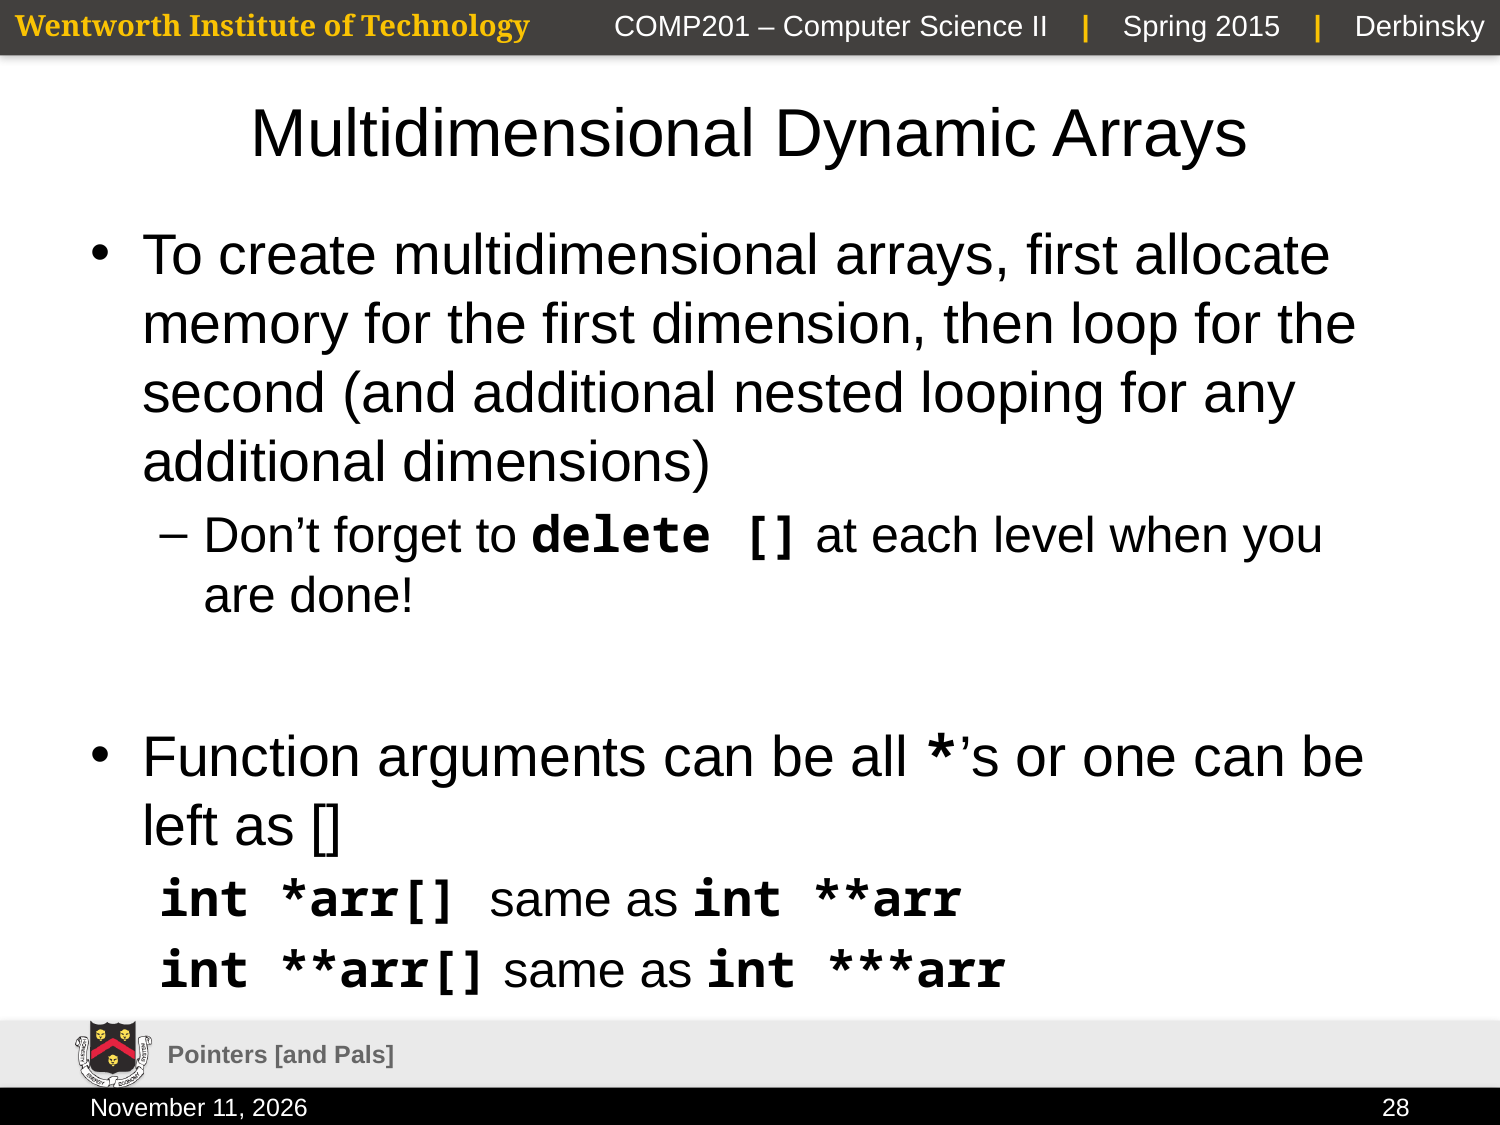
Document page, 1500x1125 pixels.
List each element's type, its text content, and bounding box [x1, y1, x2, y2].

list To create multidimensional arrays, first allocate memory for the first dimension, then loop for the second (and additional nested looping for any additional dimensions) Don’t forget to delete [] at each level when you are done! Function arguments can be all *’s or one can be left as [] int *arr[] same as int **arr int **arr[] same as int ***arr [75, 209, 1425, 1005]
title Multidimensional Dynamic Arrays [75, 80, 1425, 179]
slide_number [75, 1087, 451, 1125]
footer Pointers [and Pals] [152, 1029, 1425, 1079]
picture [75, 1020, 153, 1087]
slide_number 28 [1245, 1087, 1425, 1125]
